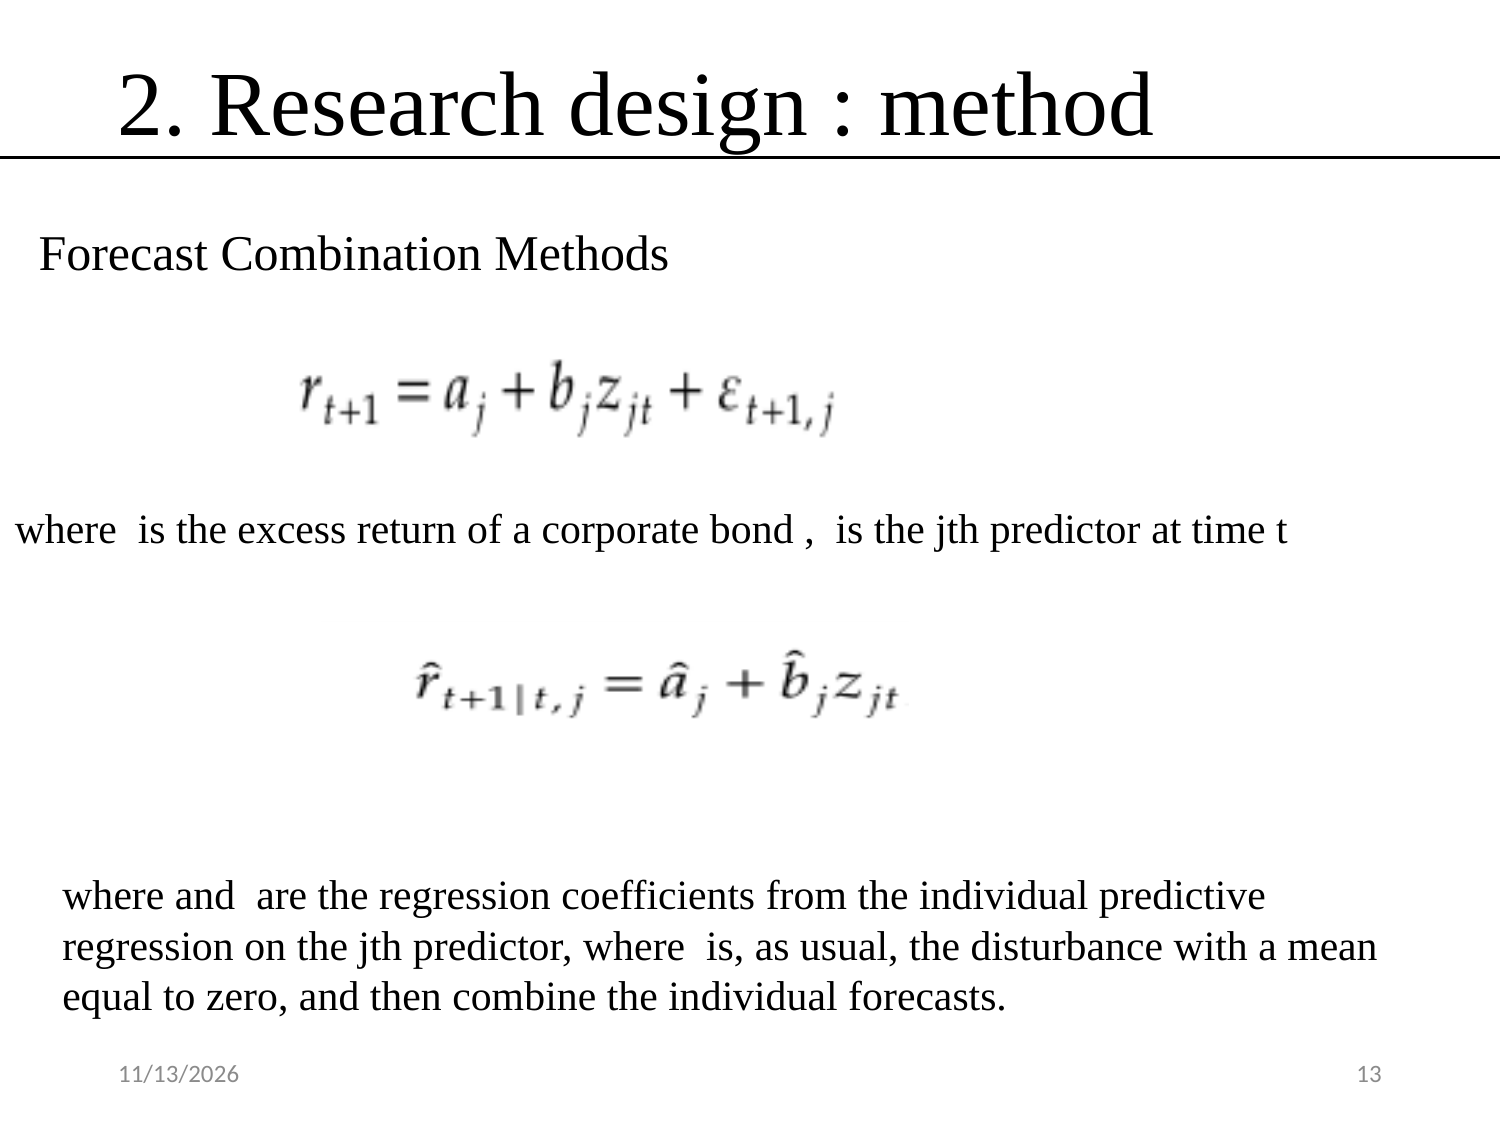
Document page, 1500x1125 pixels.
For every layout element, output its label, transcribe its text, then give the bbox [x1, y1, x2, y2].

text_box Forecast Combination Methods [23, 213, 1477, 288]
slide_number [103, 1042, 441, 1103]
slide_number 13 [1059, 1042, 1397, 1103]
picture [321, 620, 909, 752]
text_box 2. Research design : method [103, 48, 1397, 153]
picture [252, 349, 935, 442]
